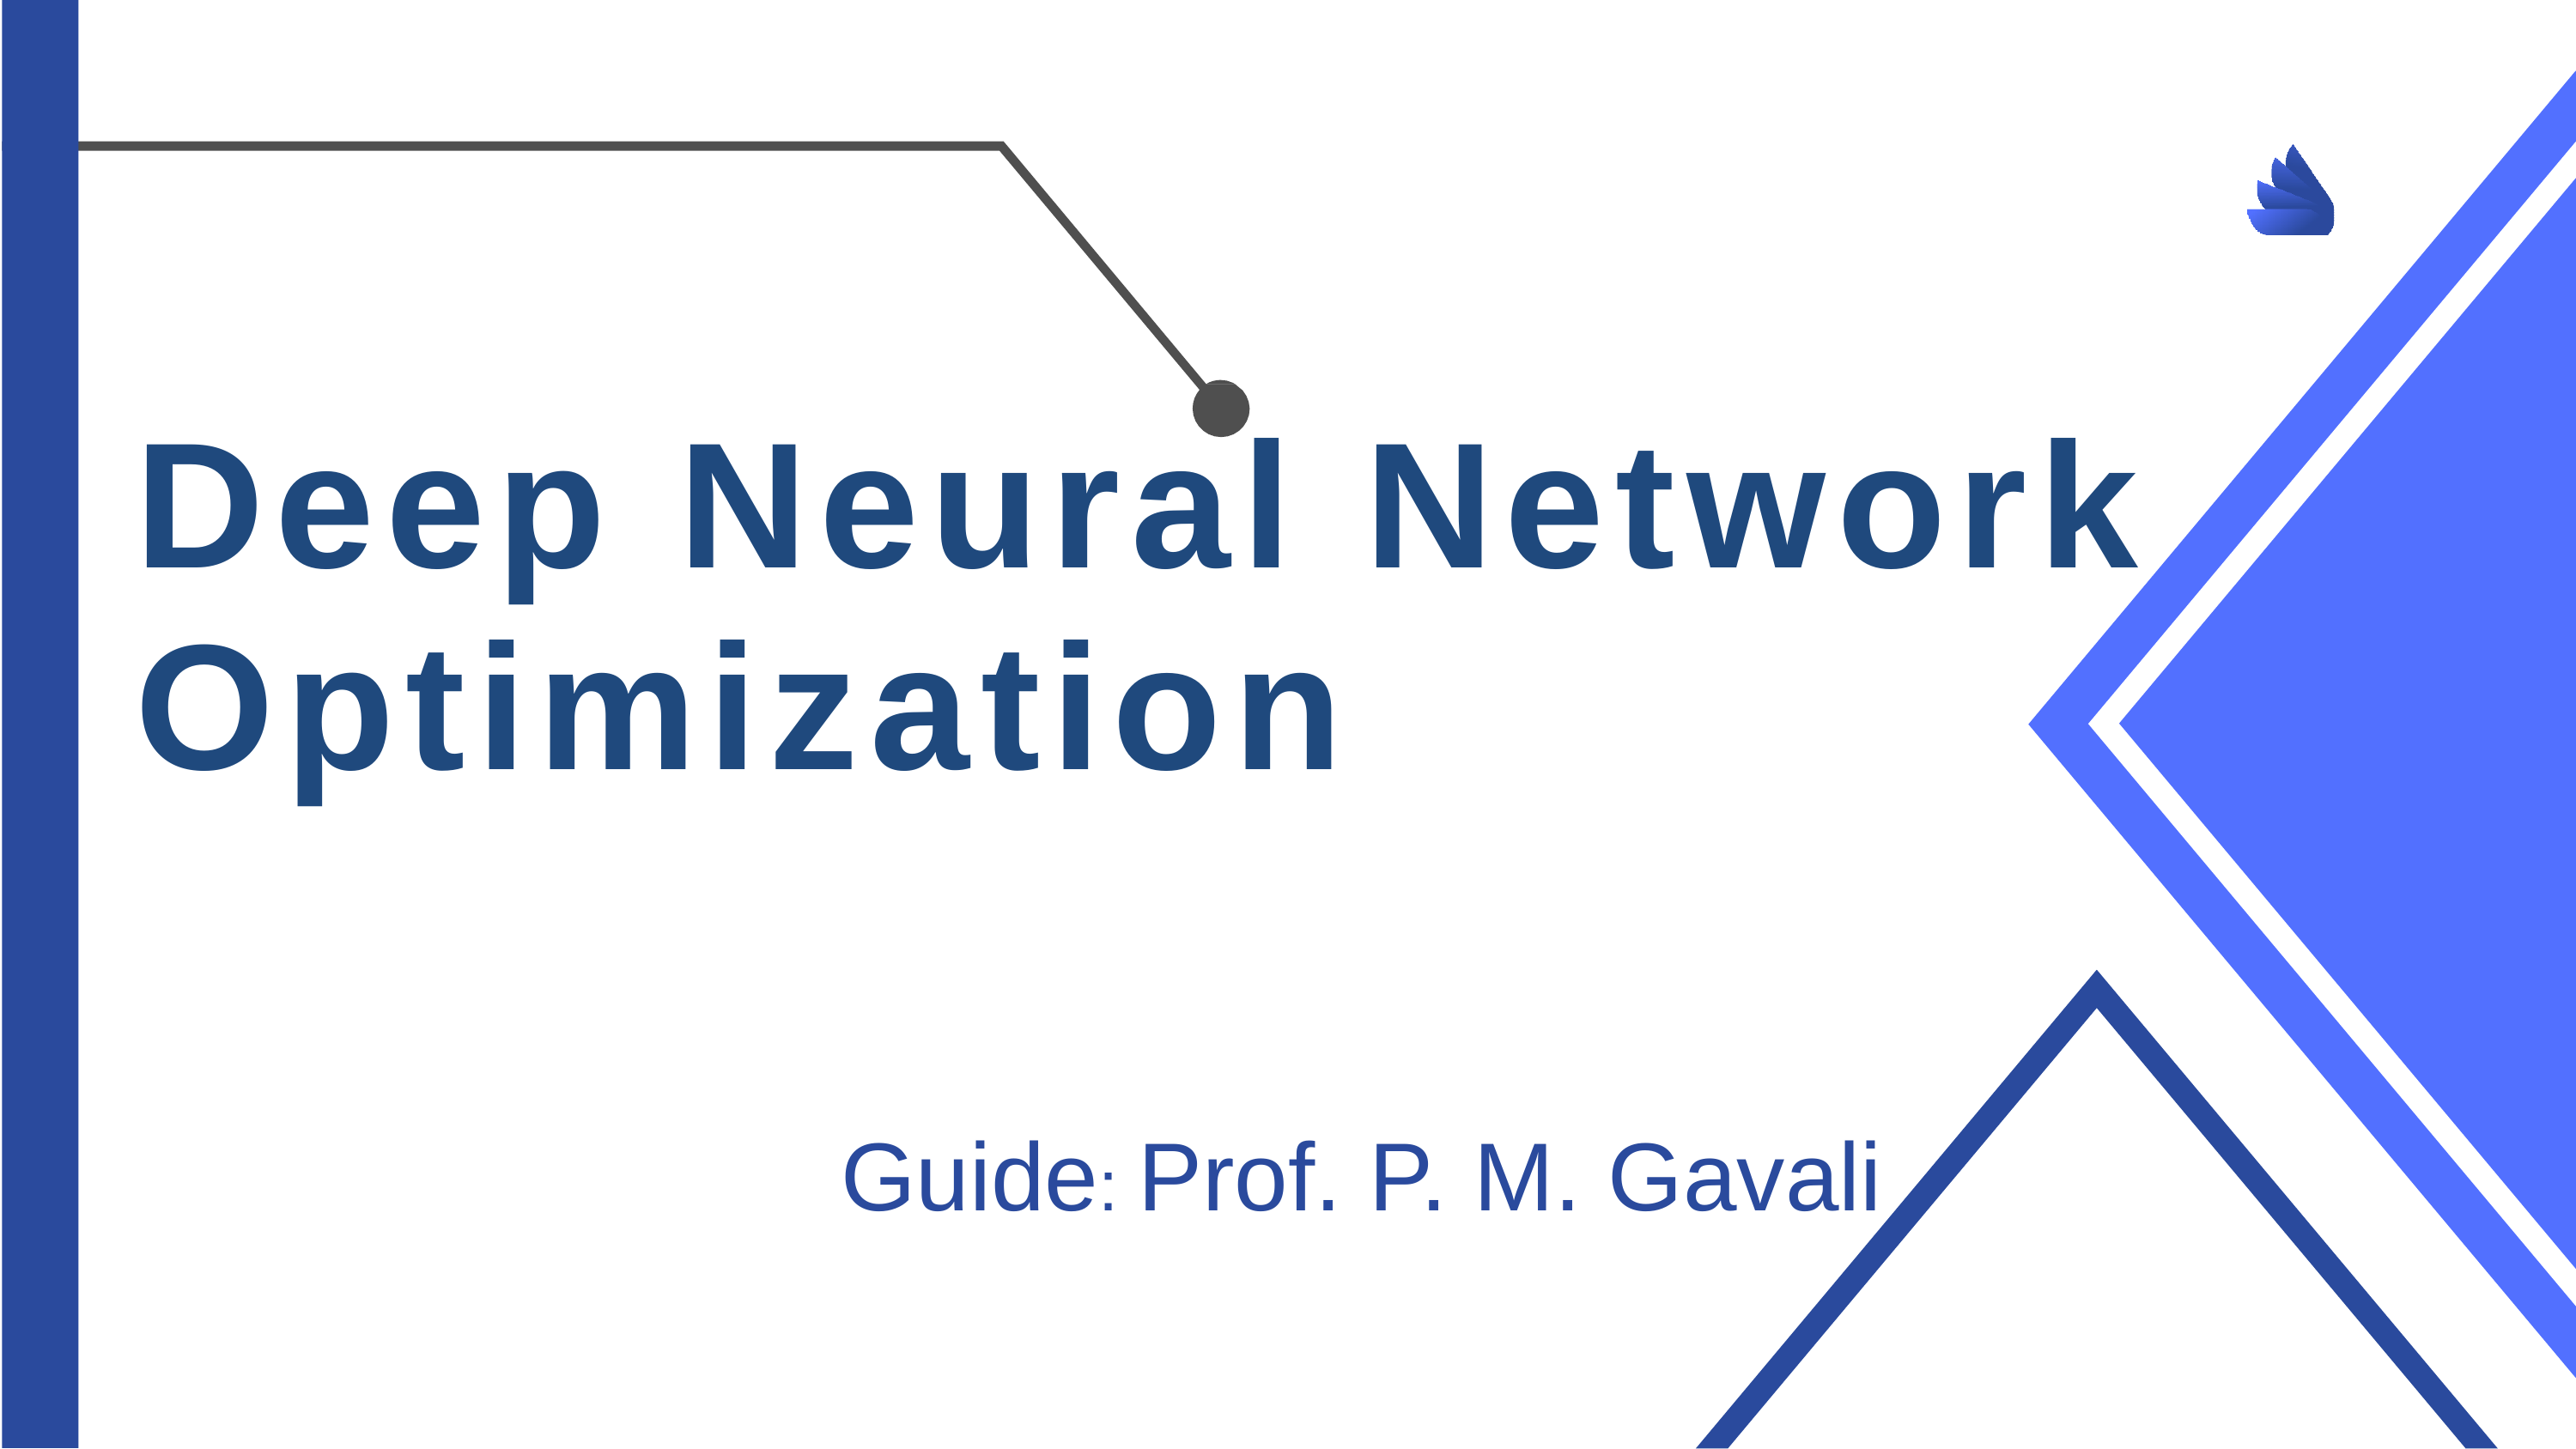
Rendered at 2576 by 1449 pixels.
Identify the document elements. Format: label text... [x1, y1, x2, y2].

title Guide: Prof. P. M. Gavali [1255, 1113, 1691, 1231]
text_box Deep Neural Network Optimization [1255, 400, 1691, 805]
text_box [1695, 70, 2576, 1449]
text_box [2, 0, 1250, 1449]
